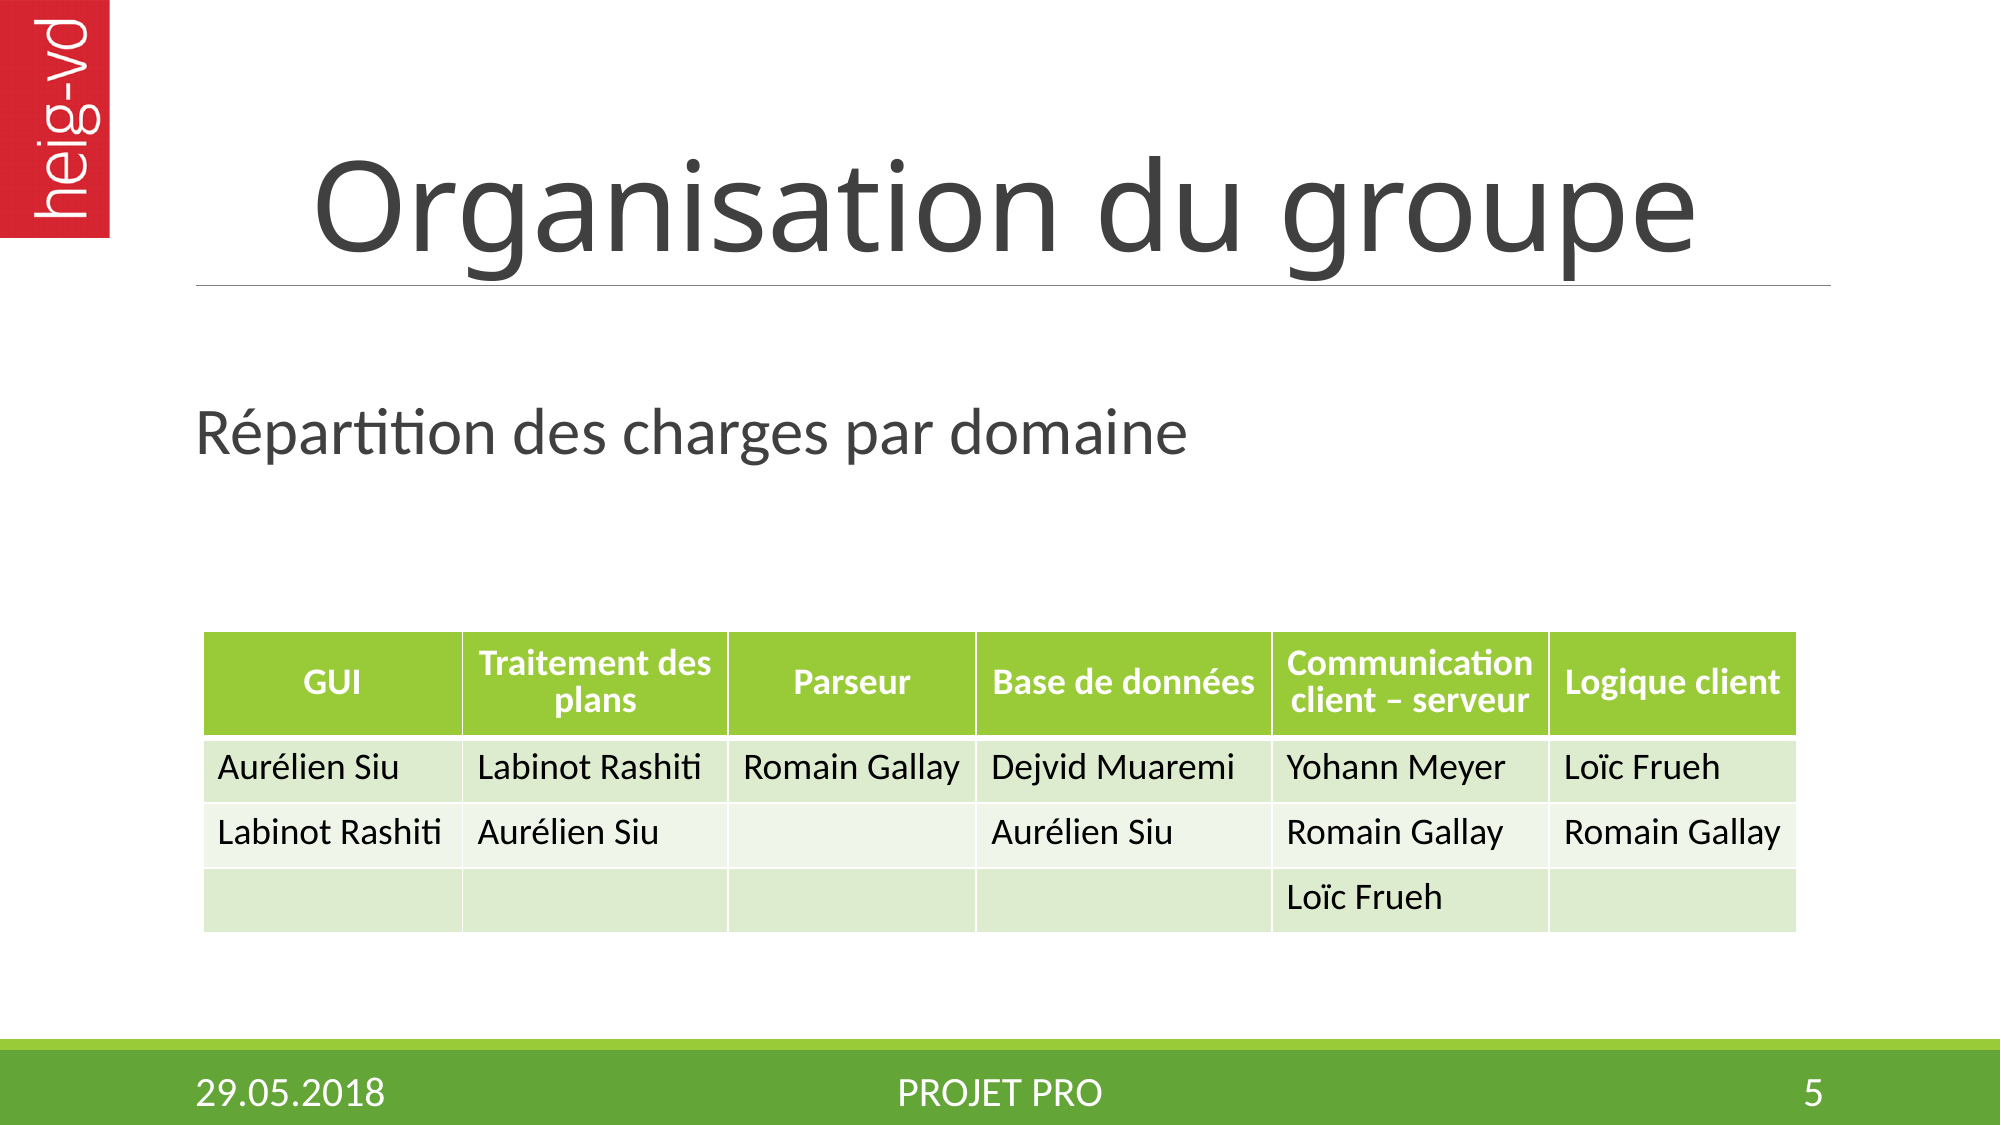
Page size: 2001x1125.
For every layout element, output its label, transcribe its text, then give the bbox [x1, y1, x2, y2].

table_cell Yohann Meyer [1273, 741, 1548, 802]
table_cell Romain Gallay [1273, 804, 1548, 867]
table_cell [977, 869, 1271, 932]
table_cell Aurélien Siu [463, 804, 727, 867]
table_cell [729, 804, 975, 867]
table_cell [463, 869, 727, 932]
table_cell Labinot Rashiti [463, 741, 727, 802]
table_cell Dejvid Muaremi [977, 741, 1271, 802]
table_cell Romain Gallay [1550, 804, 1796, 867]
table_cell Aurélien Siu [977, 804, 1271, 867]
table_cell Romain Gallay [729, 741, 975, 802]
table_cell Loïc Frueh [1273, 869, 1548, 932]
table_cell Labinot Rashiti [204, 804, 462, 867]
table_header GUI [204, 632, 462, 735]
list Répartition des charges par domaine [180, 302, 1830, 563]
table_header Communication client – serveur [1273, 632, 1548, 735]
picture [0, 0, 110, 238]
table_cell Aurélien Siu [204, 741, 462, 802]
table_cell [1550, 869, 1796, 932]
title Organisation du groupe [180, 47, 1830, 285]
table_cell [729, 869, 975, 932]
footer Projet PRO [604, 1059, 1396, 1120]
table_cell Loïc Frueh [1550, 741, 1796, 802]
table_header Logique client [1550, 632, 1796, 735]
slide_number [180, 1059, 586, 1120]
table_cell [204, 869, 462, 932]
table_header Parseur [729, 632, 975, 735]
table_header Base de données [977, 632, 1271, 735]
slide_number 5 [1624, 1059, 1840, 1120]
table_header Traitement des plans [463, 632, 727, 735]
